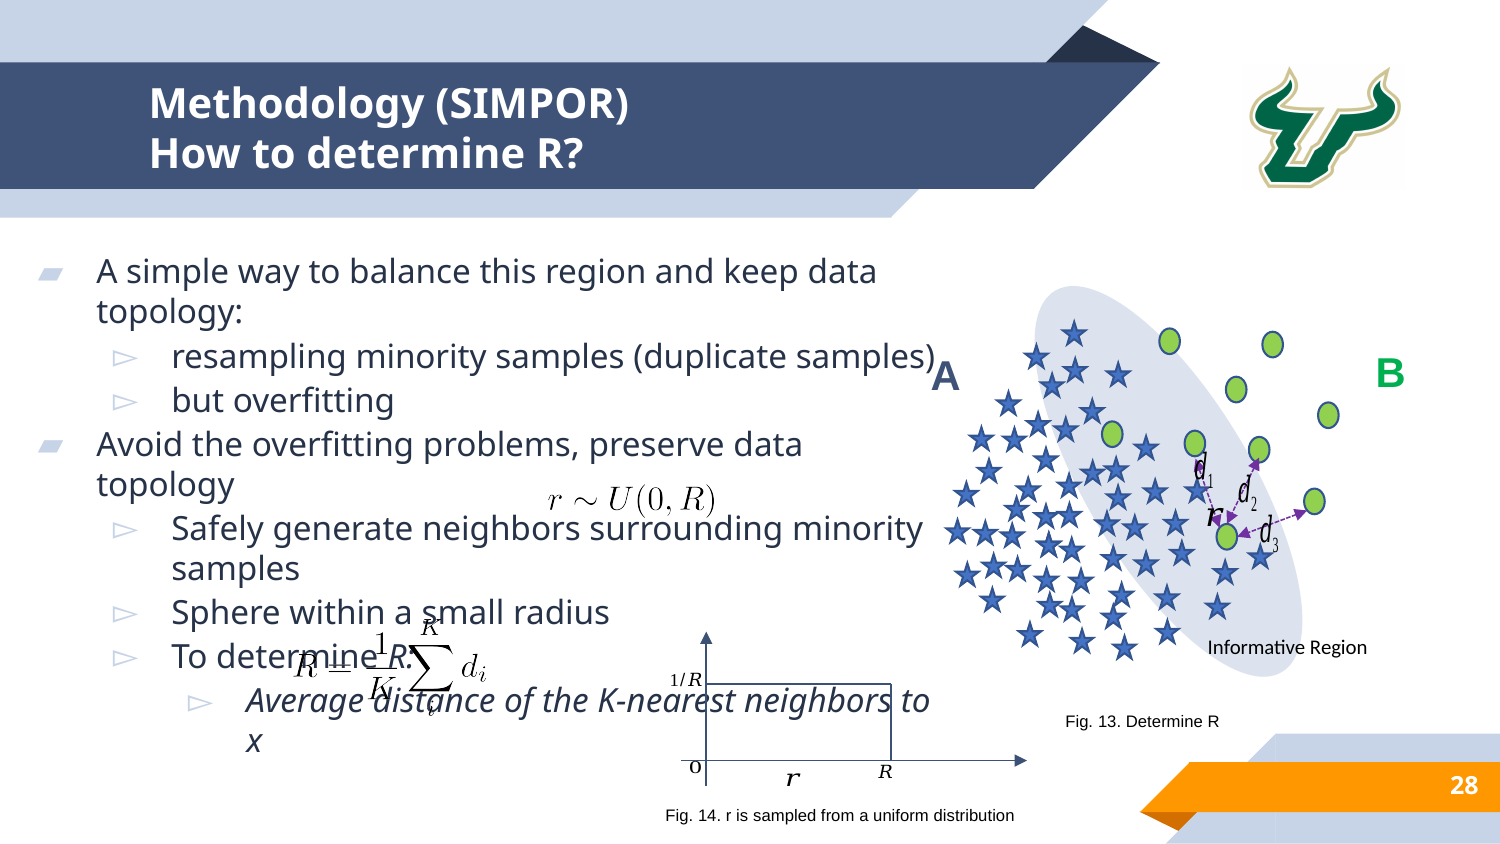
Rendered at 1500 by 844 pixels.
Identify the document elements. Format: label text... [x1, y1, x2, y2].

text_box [946, 259, 1385, 704]
title Methodology (SIMPOR) How to determine R? [133, 64, 997, 190]
picture [548, 483, 714, 518]
picture [1242, 64, 1405, 190]
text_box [1236, 510, 1308, 537]
picture [293, 618, 486, 717]
text_box A [915, 341, 940, 407]
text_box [1195, 458, 1220, 528]
list A simple way to balance this region and keep data topology: resampling minority samples (duplicate samples) but overfitting Avoid the overfitting problems, preserve data topology Safely generate neighbors surrounding minority samples Sphere within a small radius To determine R: Average distance of the K-nearest neighbors to x [6, 235, 964, 780]
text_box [1226, 462, 1260, 525]
text_box B [1389, 338, 1421, 404]
slide_number 28 [1249, 760, 1494, 813]
text_box Fig. 13. Determine R [1050, 712, 1235, 738]
text_box Fig. 14. r is sampled from a uniform distribution [650, 797, 1031, 833]
